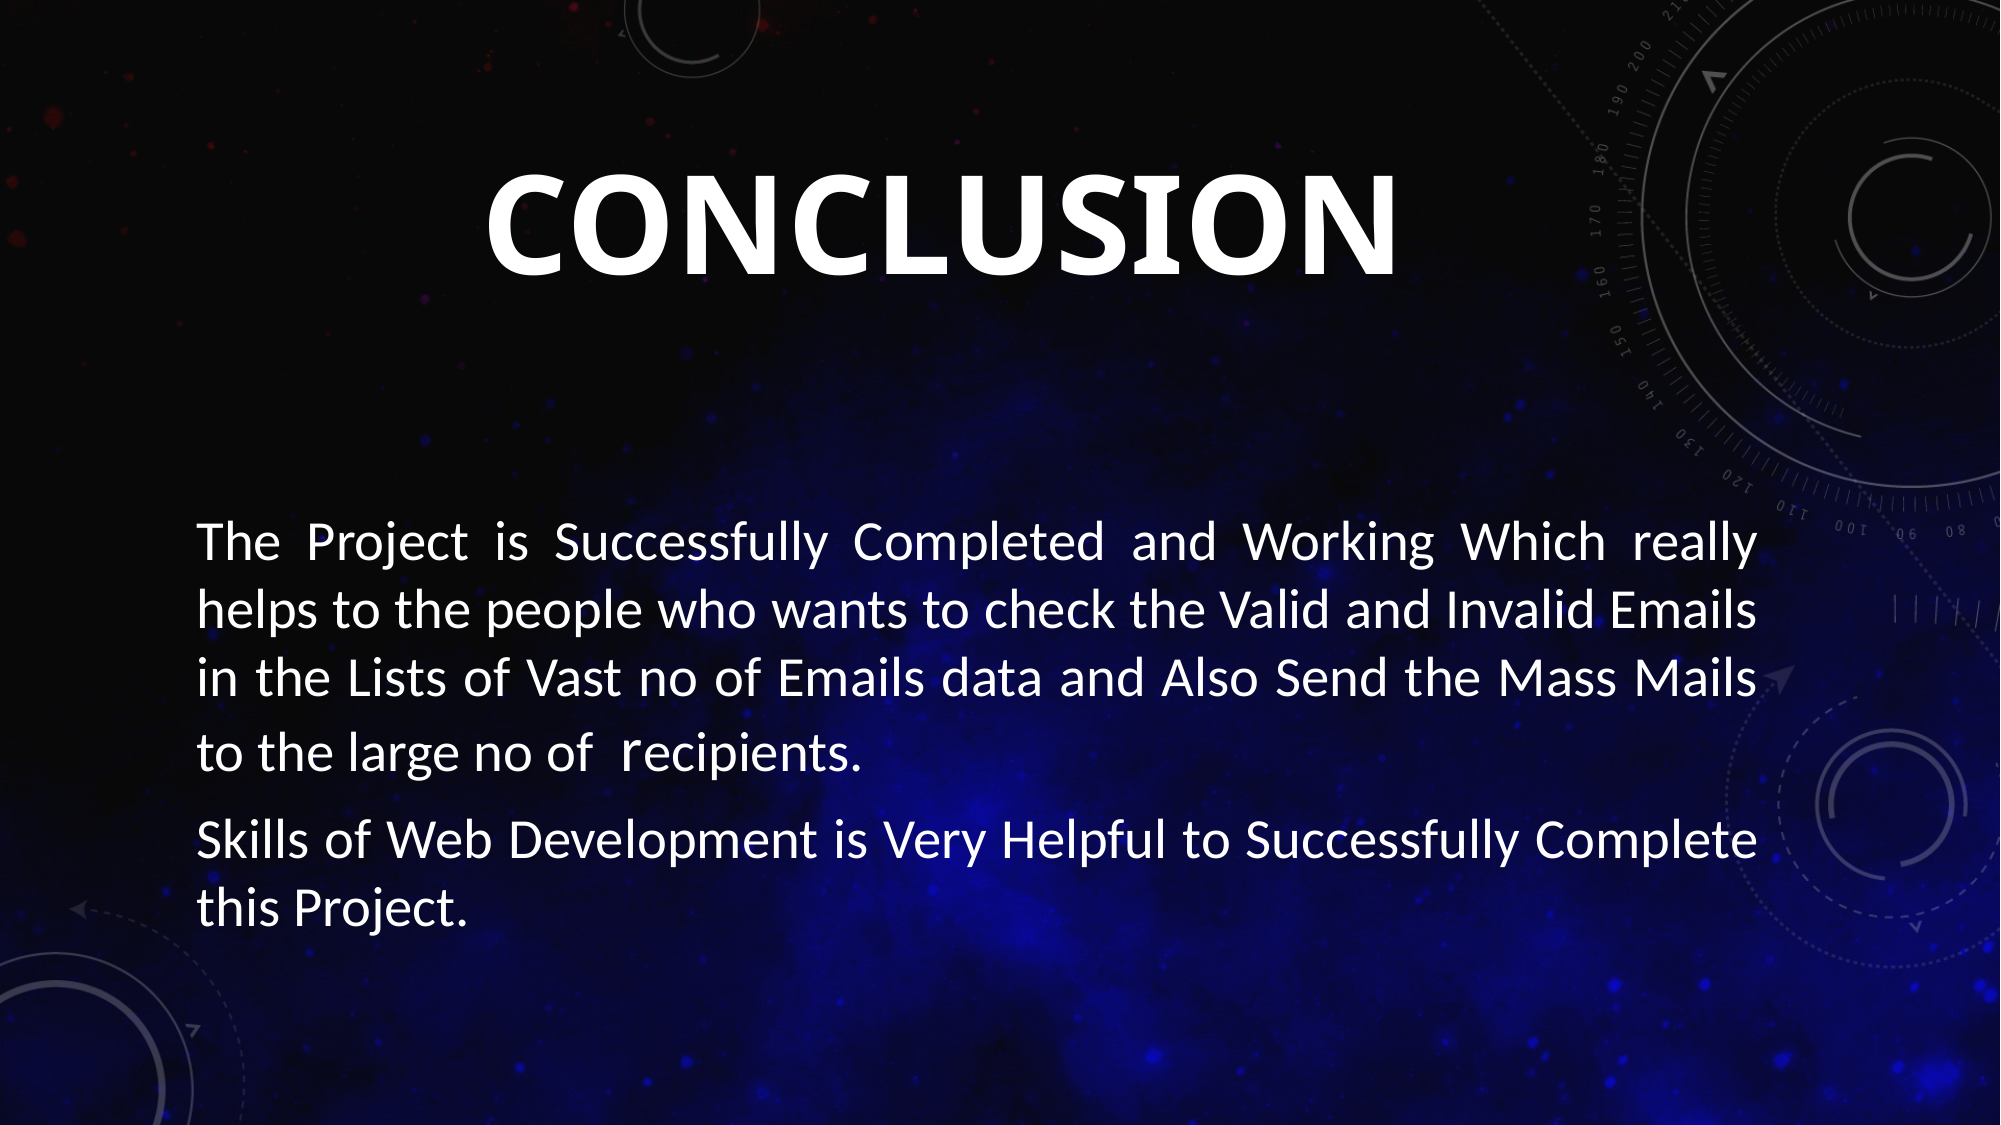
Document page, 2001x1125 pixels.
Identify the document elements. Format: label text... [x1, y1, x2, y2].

list The Project is Successfully Completed and Working Which really helps to the people who wants to check the Valid and Invalid Emails in the Lists of Vast no of Emails data and Also Send the Mass Mails to the large no of recipients. Skills of Web Development is Very Helpful to Successfully Complete this Project. [112, 496, 1775, 950]
title Conclusion [112, 99, 1775, 339]
picture [0, 0, 2000, 1125]
